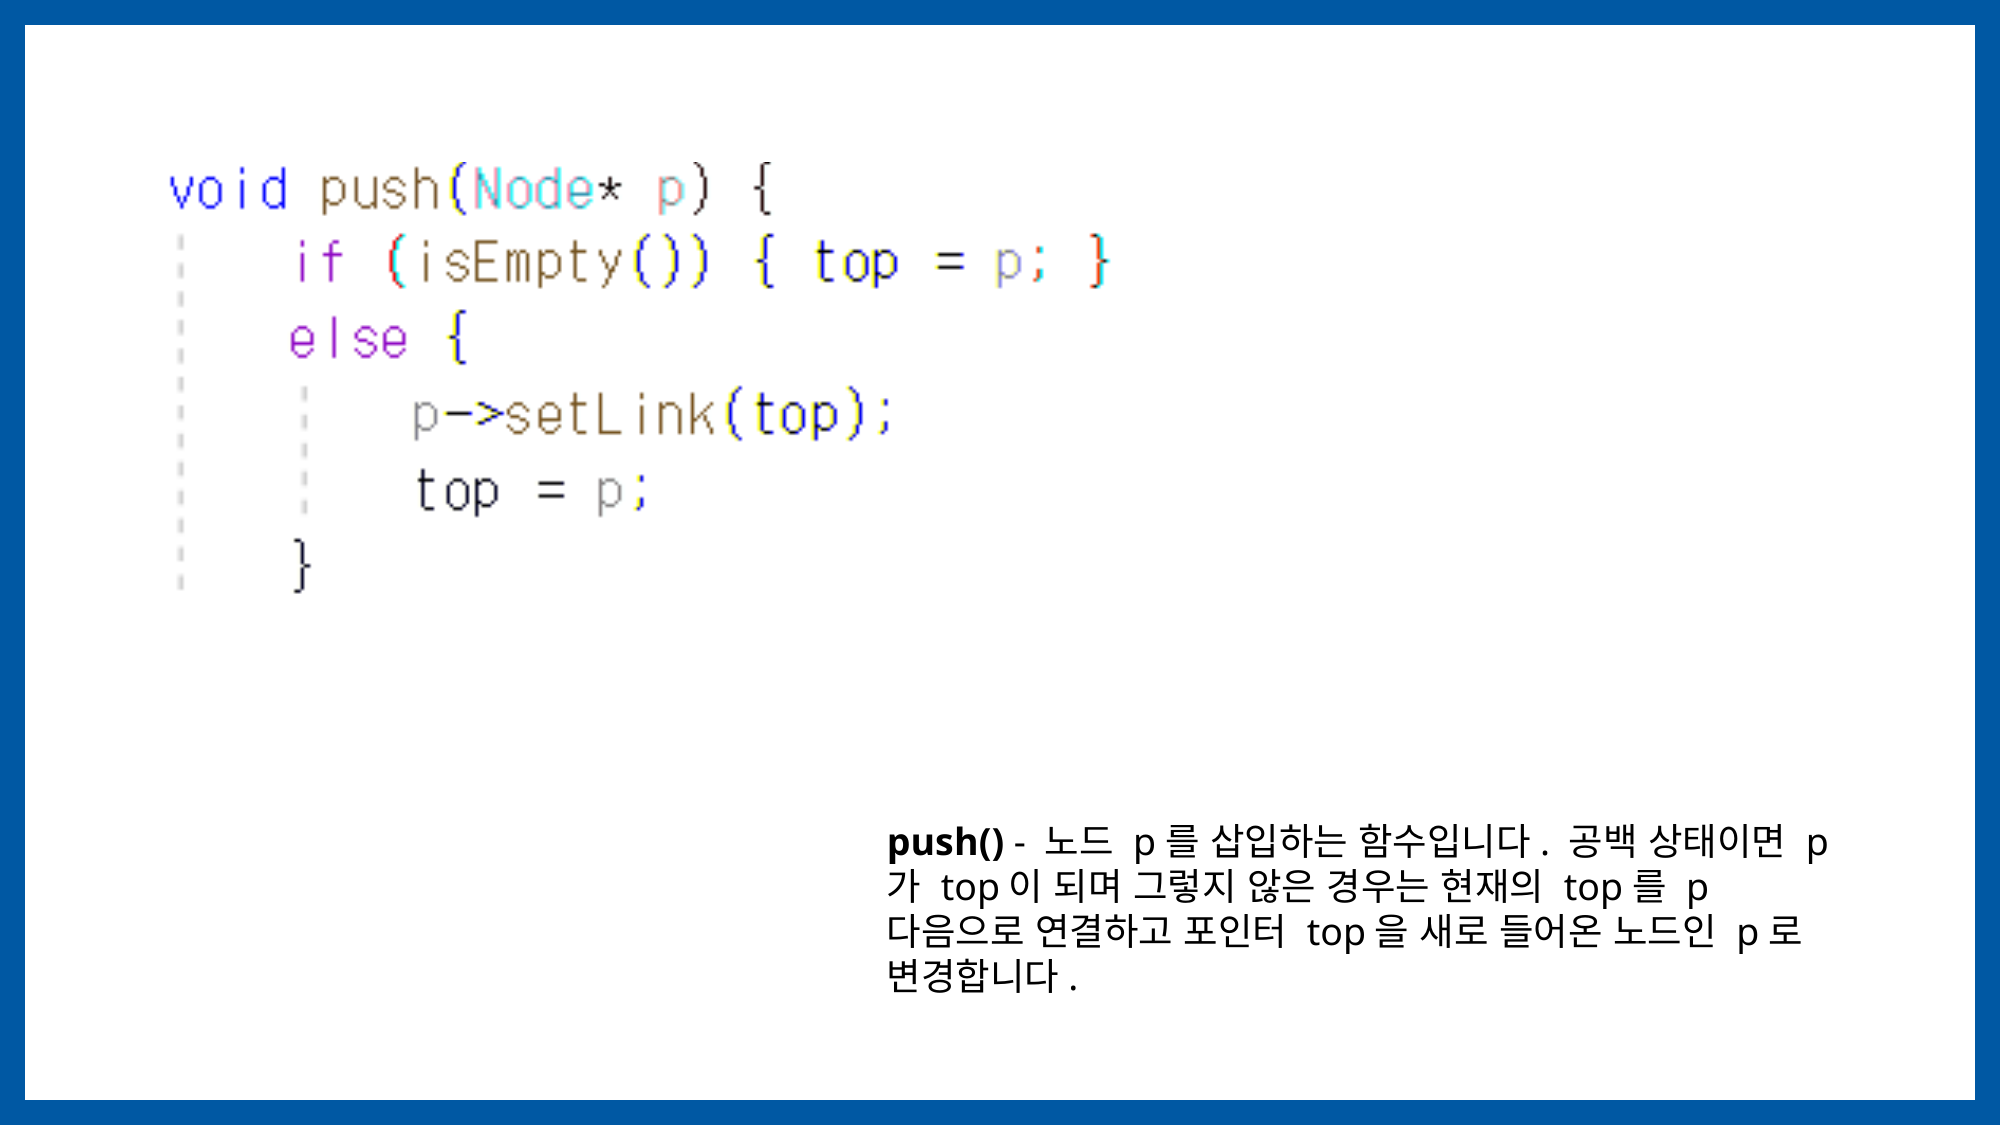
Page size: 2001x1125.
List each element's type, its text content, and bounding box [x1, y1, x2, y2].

text_box push() - 노드 p를 삽입하는 함수입니다. 공백 상태이면 p가 top이 되며 그렇지 않은 경우는 현재의 top를 p 다음으로 연결하고 포인터 top을 새로 들어온 노드인 p로 변경합니다. [872, 810, 1873, 1006]
picture [156, 162, 1136, 613]
text_box [11, 11, 1988, 1113]
